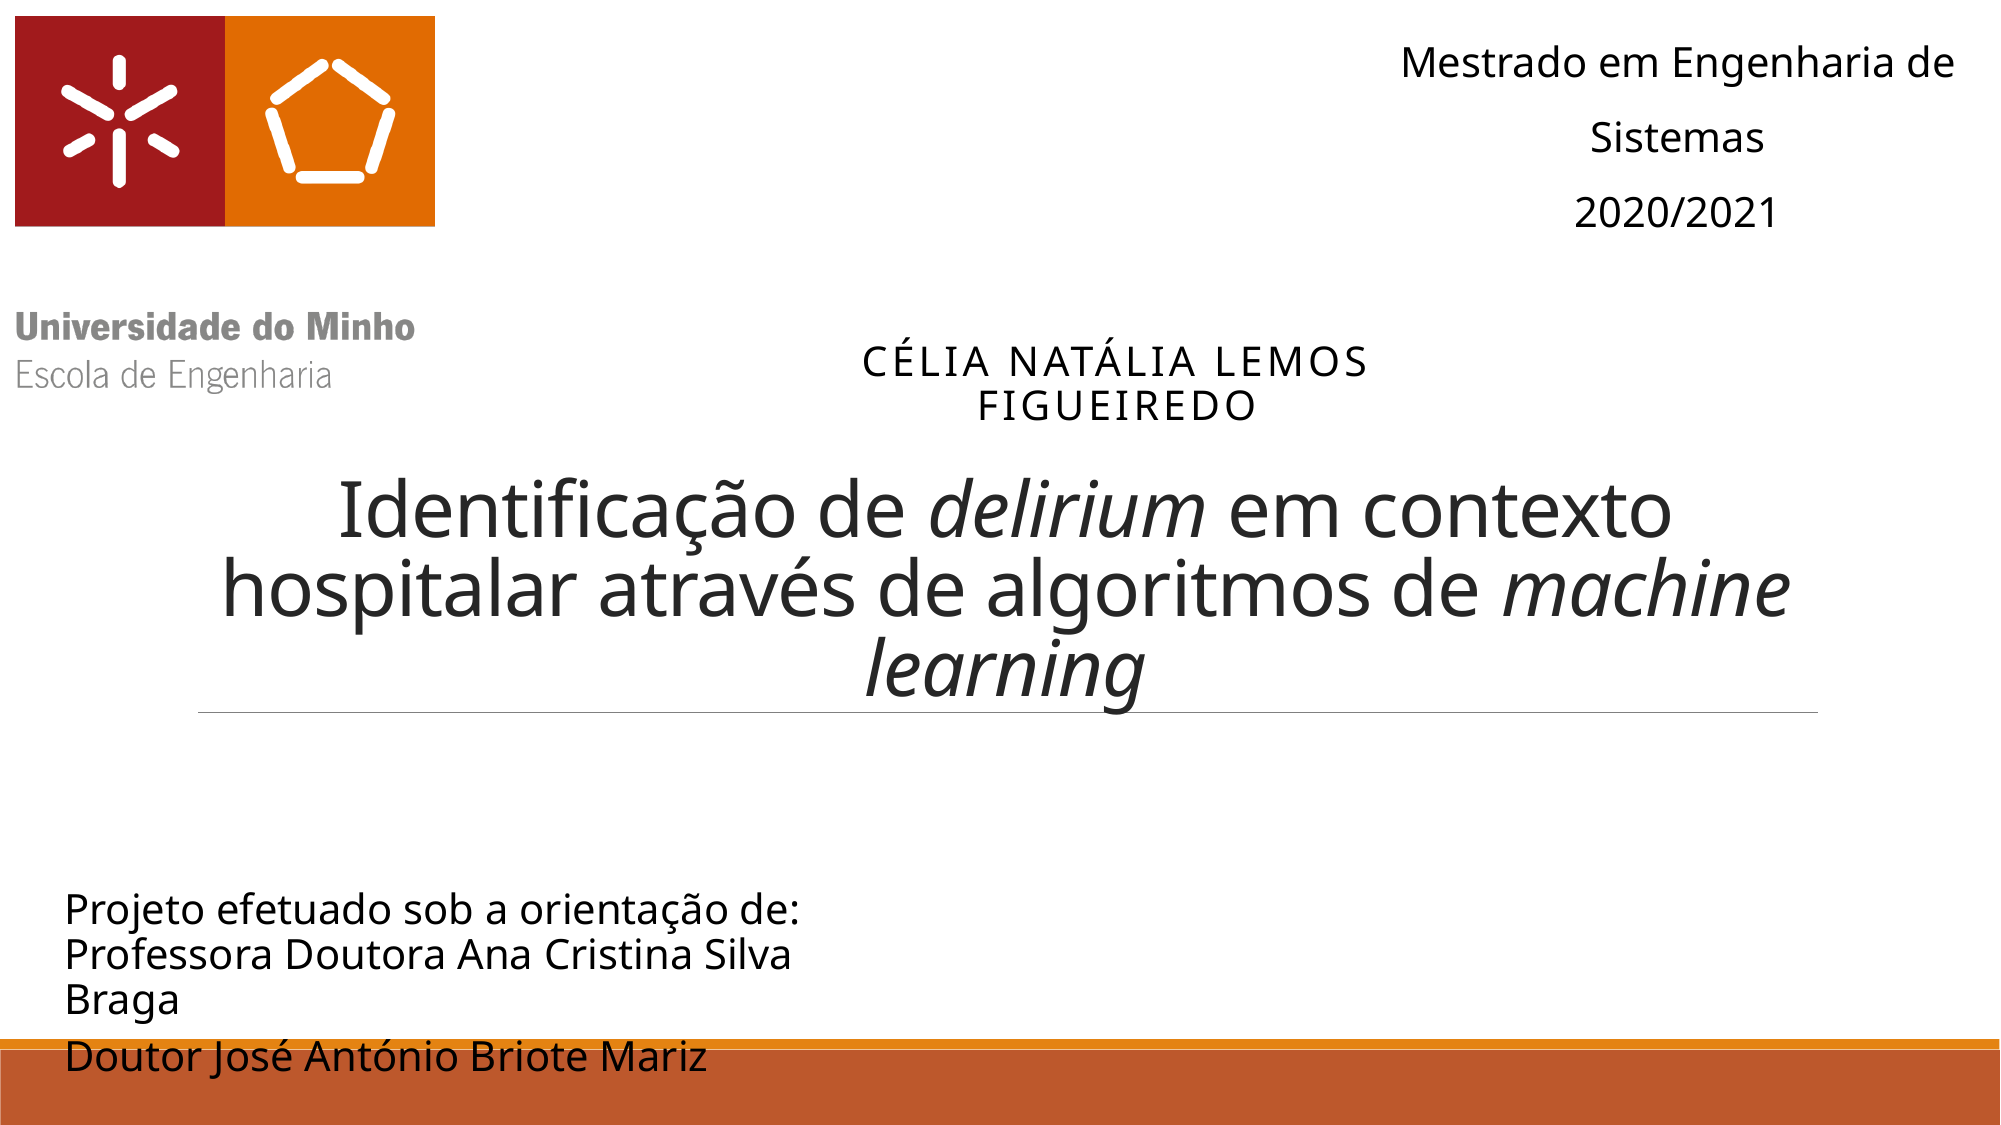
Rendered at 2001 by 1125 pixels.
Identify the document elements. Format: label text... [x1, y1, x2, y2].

picture [14, 16, 436, 395]
title Identificação de delirium em contexto hospitalar através de algoritmos de machine learning [157, 464, 1855, 720]
text_box Projeto efetuado sob a orientação de: Professora Doutora Ana Cristina Silva Braga Doutor José António Briote Mariz [49, 850, 913, 1089]
subtitle Célia Natália Lemos Figueiredo [707, 333, 1526, 438]
text_box Mestrado em Engenharia de Sistemas 2020/2021 [1356, 3, 2000, 244]
